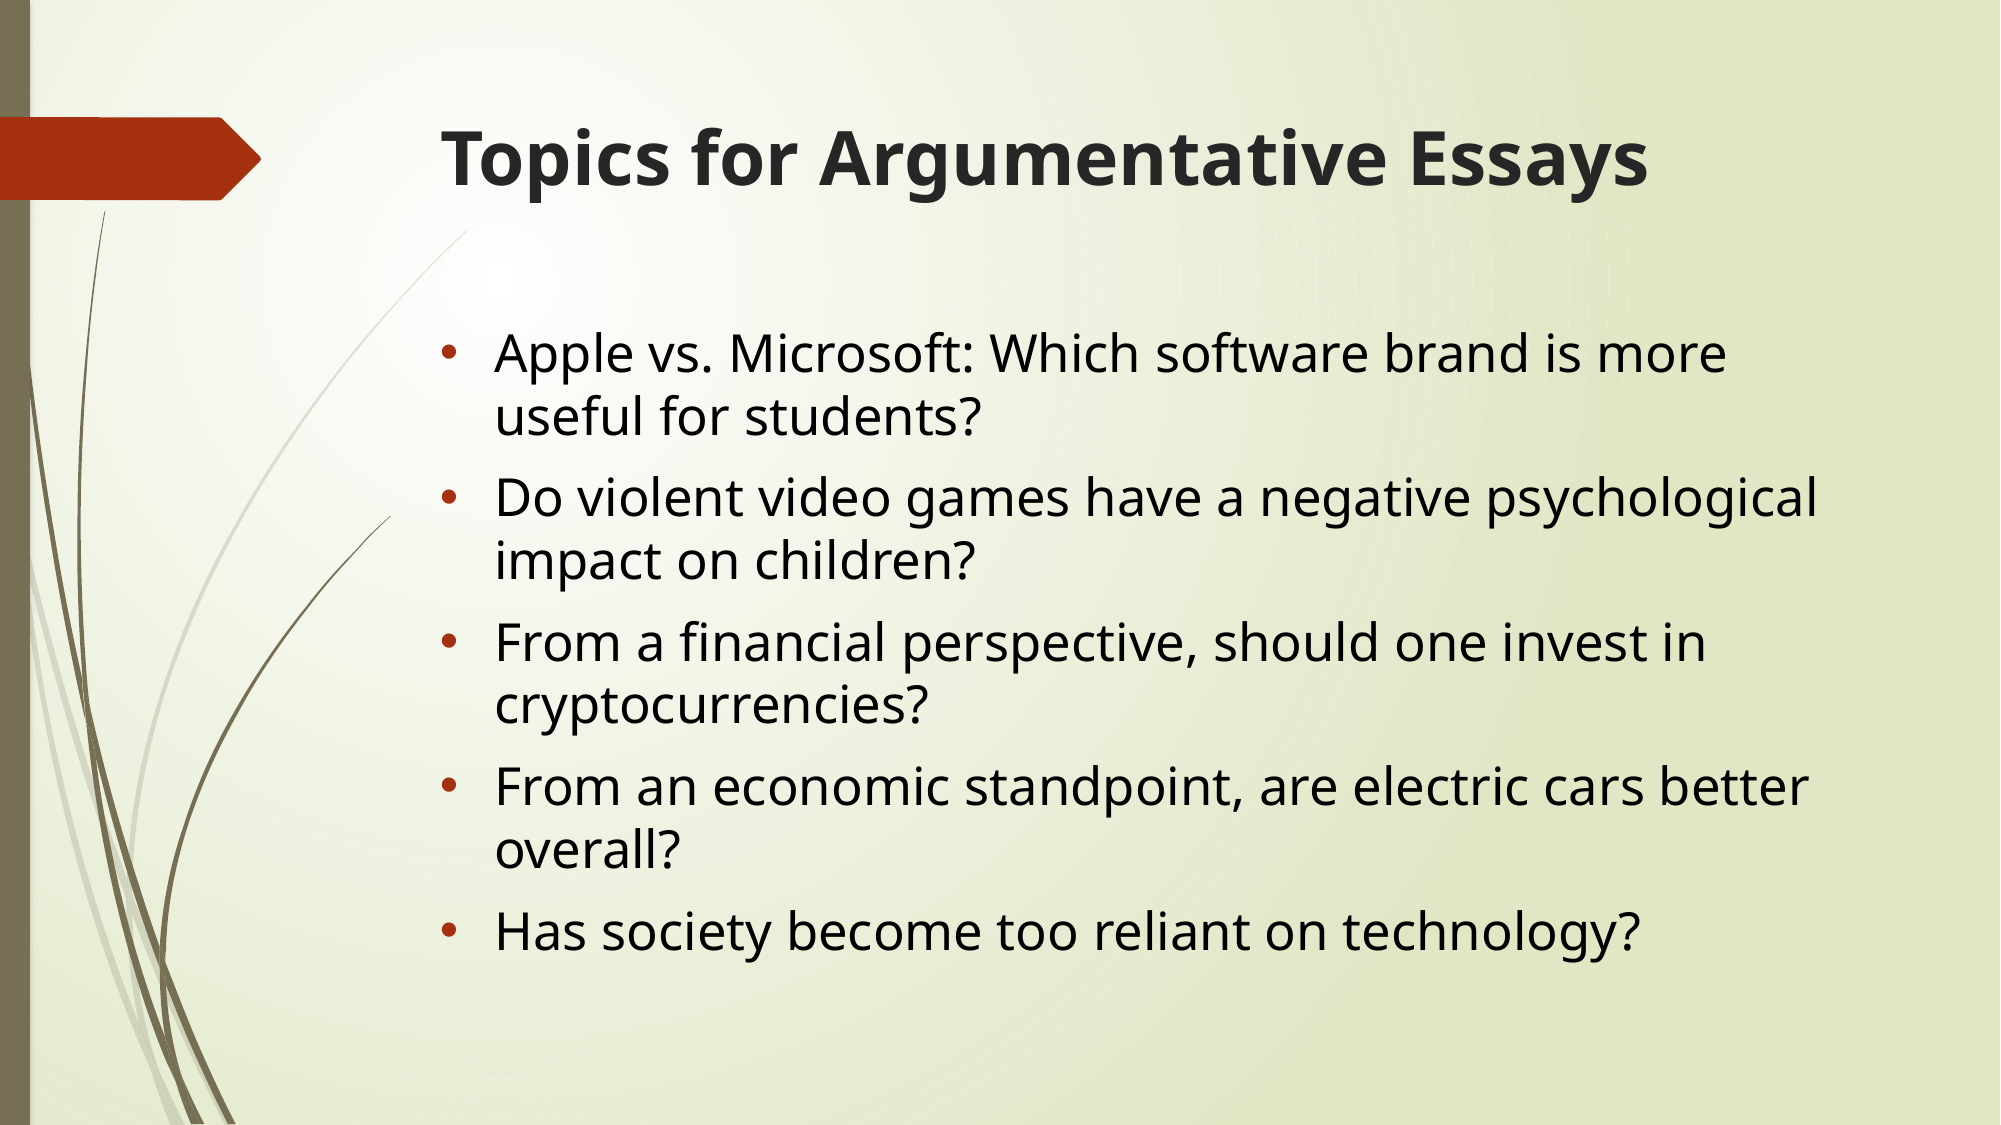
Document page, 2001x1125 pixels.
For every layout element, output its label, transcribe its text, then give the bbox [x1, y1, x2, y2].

list Apple vs. Microsoft: Which software brand is more useful for students? Do violent video games have a negative psychological impact on children? From a financial perspective, should one invest in cryptocurrencies? From an economic standpoint, are electric cars better overall? Has society become too reliant on technology? [424, 312, 1888, 970]
title Topics for Argumentative Essays [425, 102, 1888, 312]
